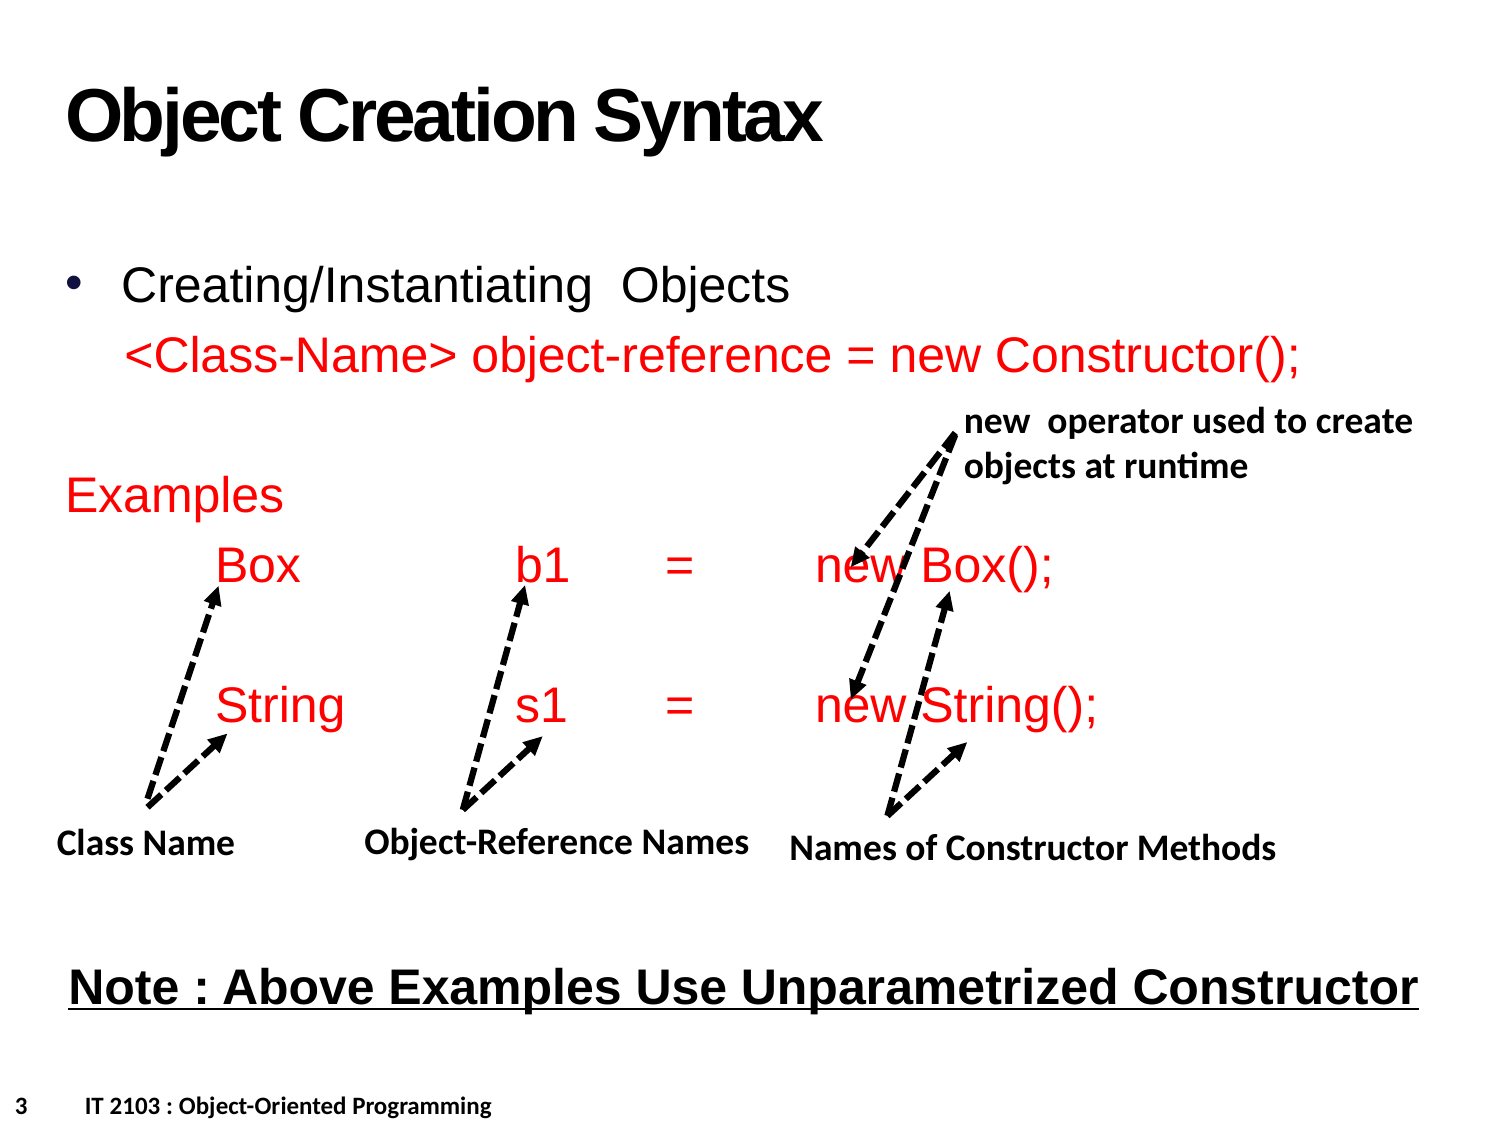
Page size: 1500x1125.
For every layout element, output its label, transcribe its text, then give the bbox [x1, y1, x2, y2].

text_box Object-Reference Names [349, 809, 765, 870]
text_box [887, 742, 968, 817]
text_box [147, 585, 219, 733]
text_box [462, 585, 526, 735]
text_box Class Name [42, 810, 251, 871]
text_box Note : Above Examples Use Unparametrized Constructor [53, 947, 1434, 1023]
text_box new operator used to create objects at runtime [940, 388, 1438, 494]
list Object Creation Syntax [50, 24, 1088, 213]
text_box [147, 733, 228, 808]
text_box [462, 736, 543, 811]
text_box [887, 591, 950, 741]
list Creating/Instantiating Objects <Class-Name> object-reference = new Constructor(); Examples Box b1 = new Box(); String s1 = new String(); [50, 245, 1377, 835]
text_box Names of Constructor Methods [774, 815, 1292, 876]
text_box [850, 434, 956, 700]
